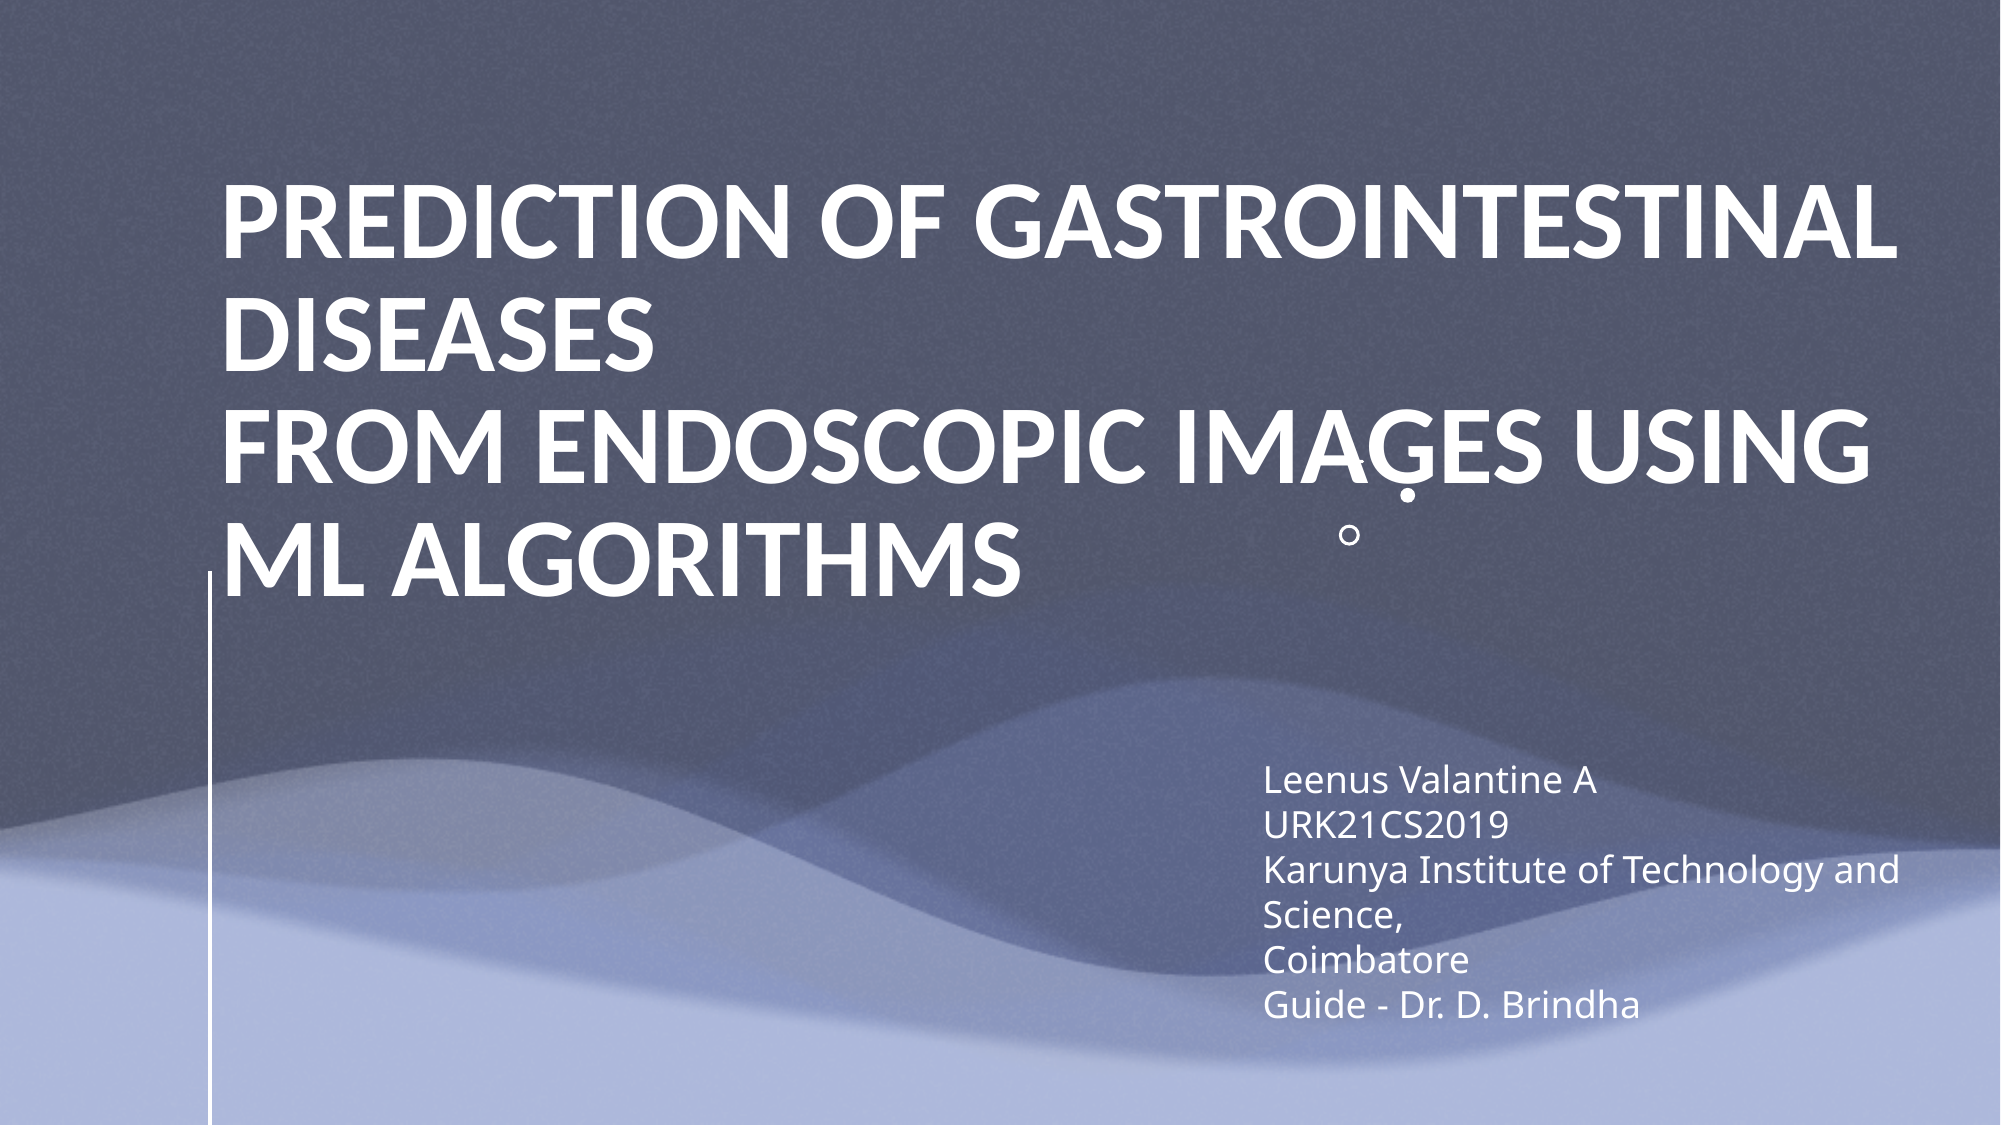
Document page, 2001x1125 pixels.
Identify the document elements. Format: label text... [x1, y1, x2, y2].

title PREDICTION OF GASTROINTESTINAL DISEASES FROM ENDOSCOPIC IMAGES USING ML ALGORITHMS [219, 113, 1940, 620]
picture [0, 0, 2001, 1125]
text_box Leenus Valantine A URK21CS2019 Karunya Institute of Technology and Science, Coimbatore Guide - Dr. D. Brindha [1255, 748, 1956, 1034]
